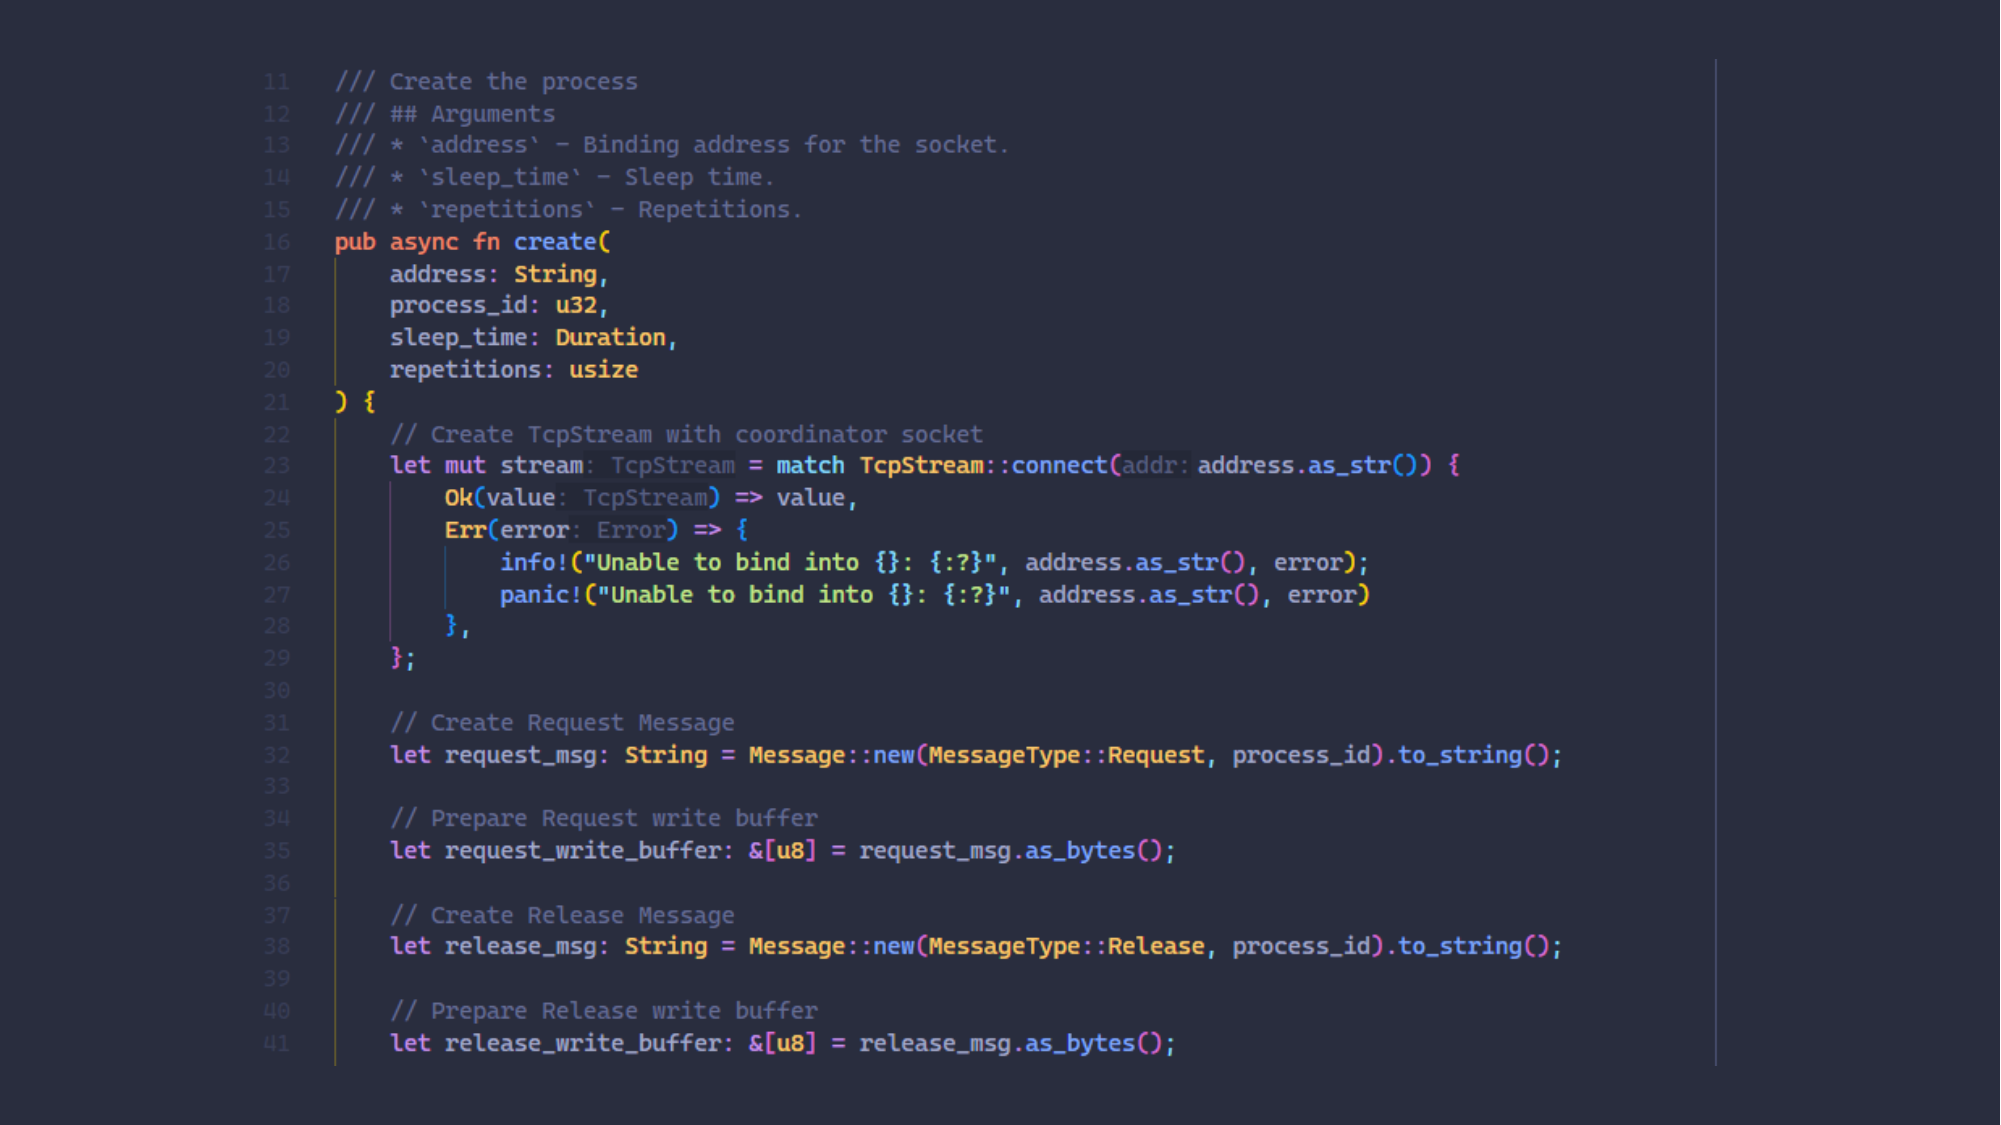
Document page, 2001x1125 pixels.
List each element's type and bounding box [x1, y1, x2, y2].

picture [249, 59, 1751, 1066]
